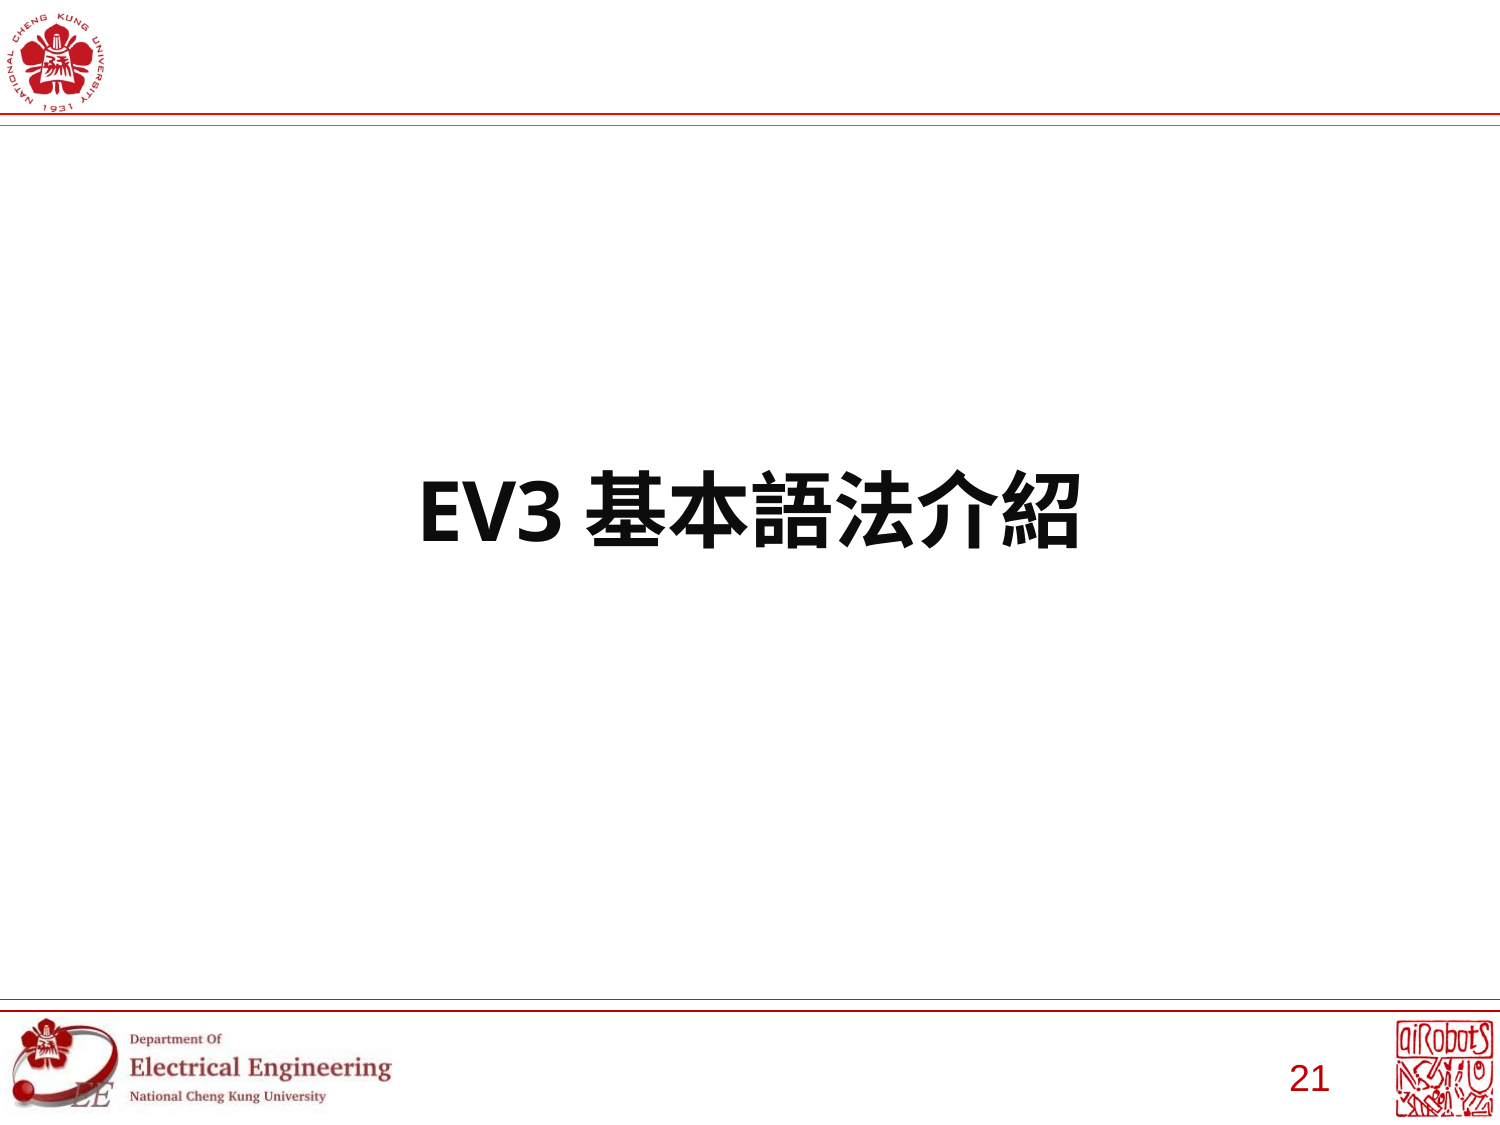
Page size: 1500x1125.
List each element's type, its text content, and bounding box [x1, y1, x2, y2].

picture [5, 1017, 392, 1118]
picture [1394, 1017, 1495, 1118]
title EV3基本語法介紹 [112, 450, 1388, 675]
picture [5, 11, 106, 113]
